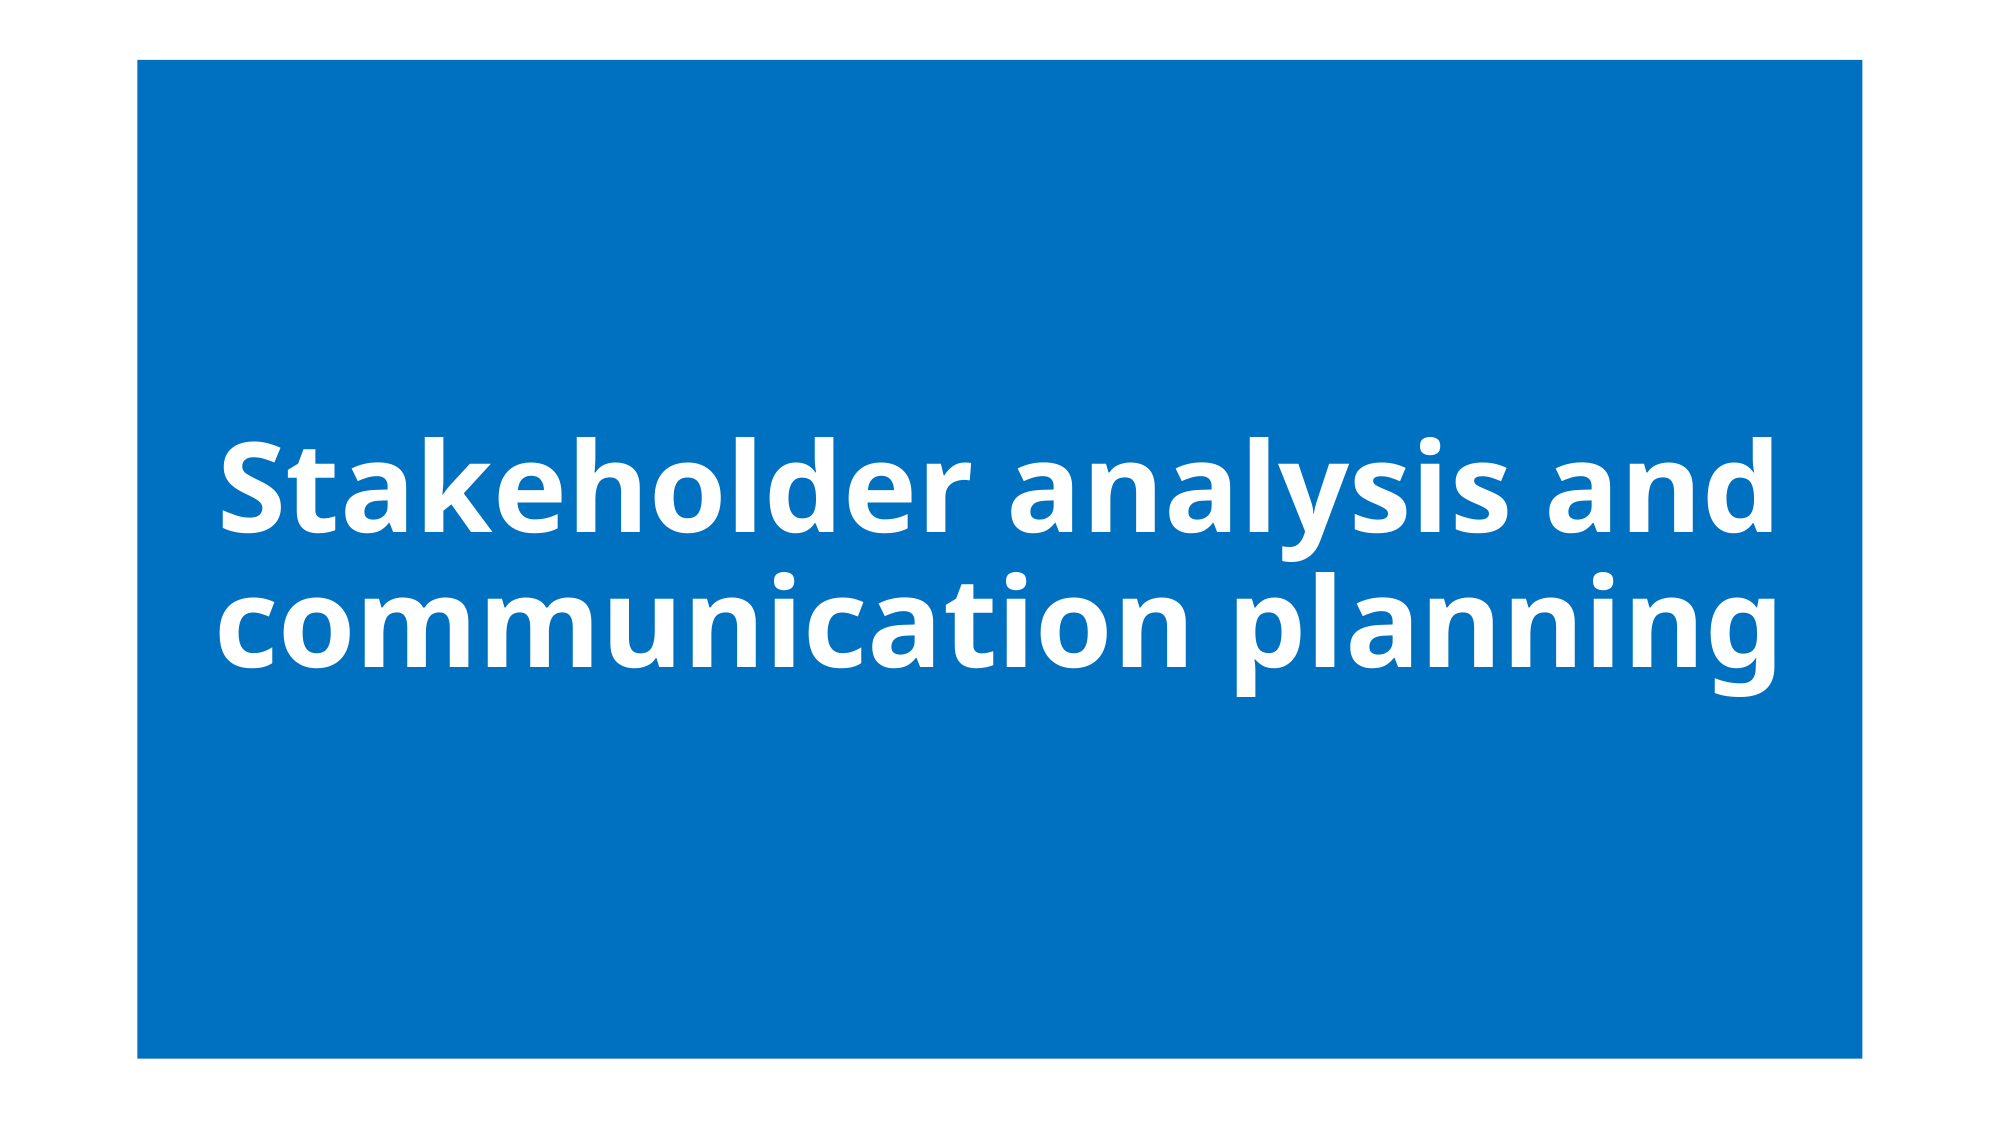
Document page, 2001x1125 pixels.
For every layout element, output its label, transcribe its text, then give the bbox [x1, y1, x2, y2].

title Stakeholder analysis and communication planning [137, 59, 1863, 1059]
